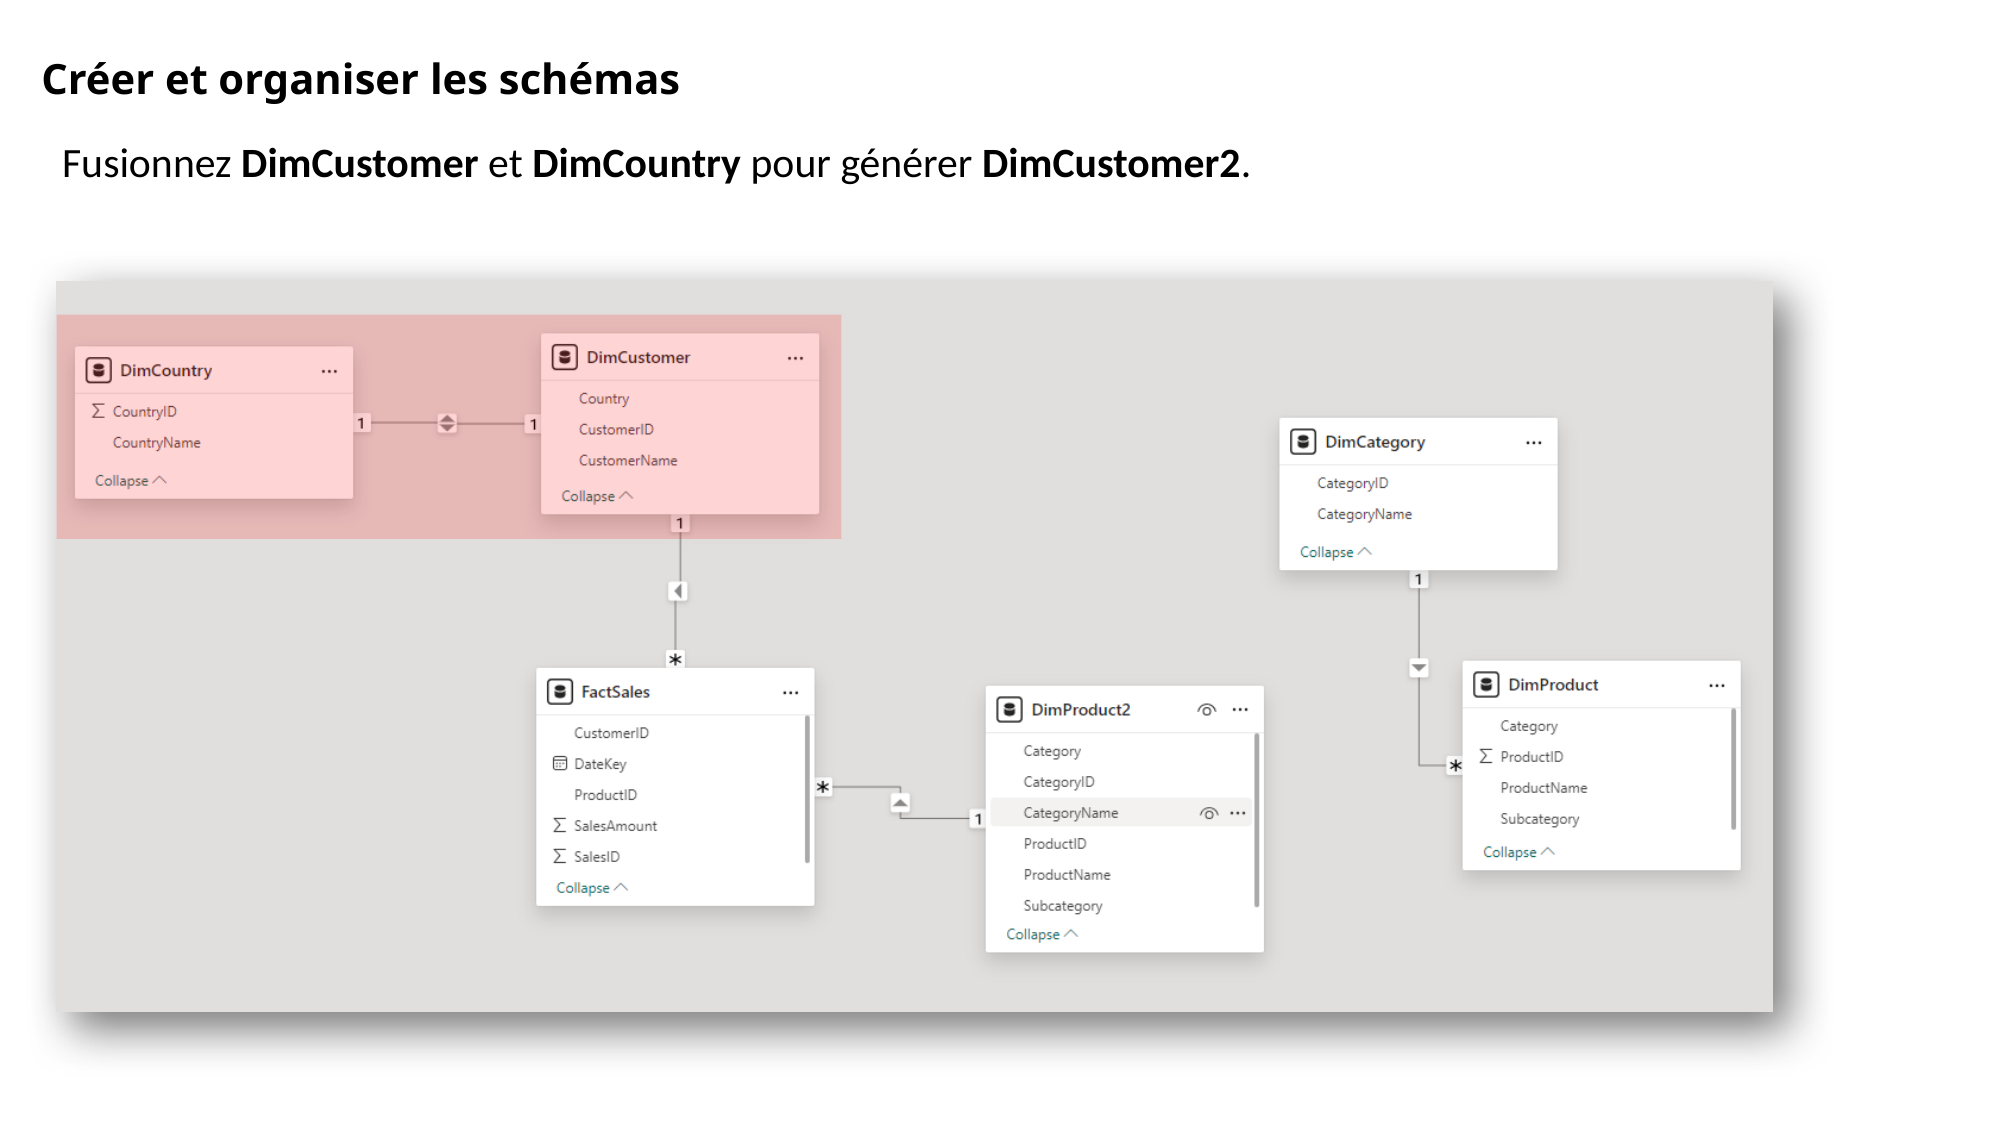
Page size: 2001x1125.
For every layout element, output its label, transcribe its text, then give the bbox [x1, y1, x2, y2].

text_box Fusionnez DimCustomer et DimCountry pour générer DimCustomer2. [47, 128, 1723, 193]
text_box Créer et organiser les schémas [26, 45, 696, 110]
picture [56, 281, 1773, 1012]
